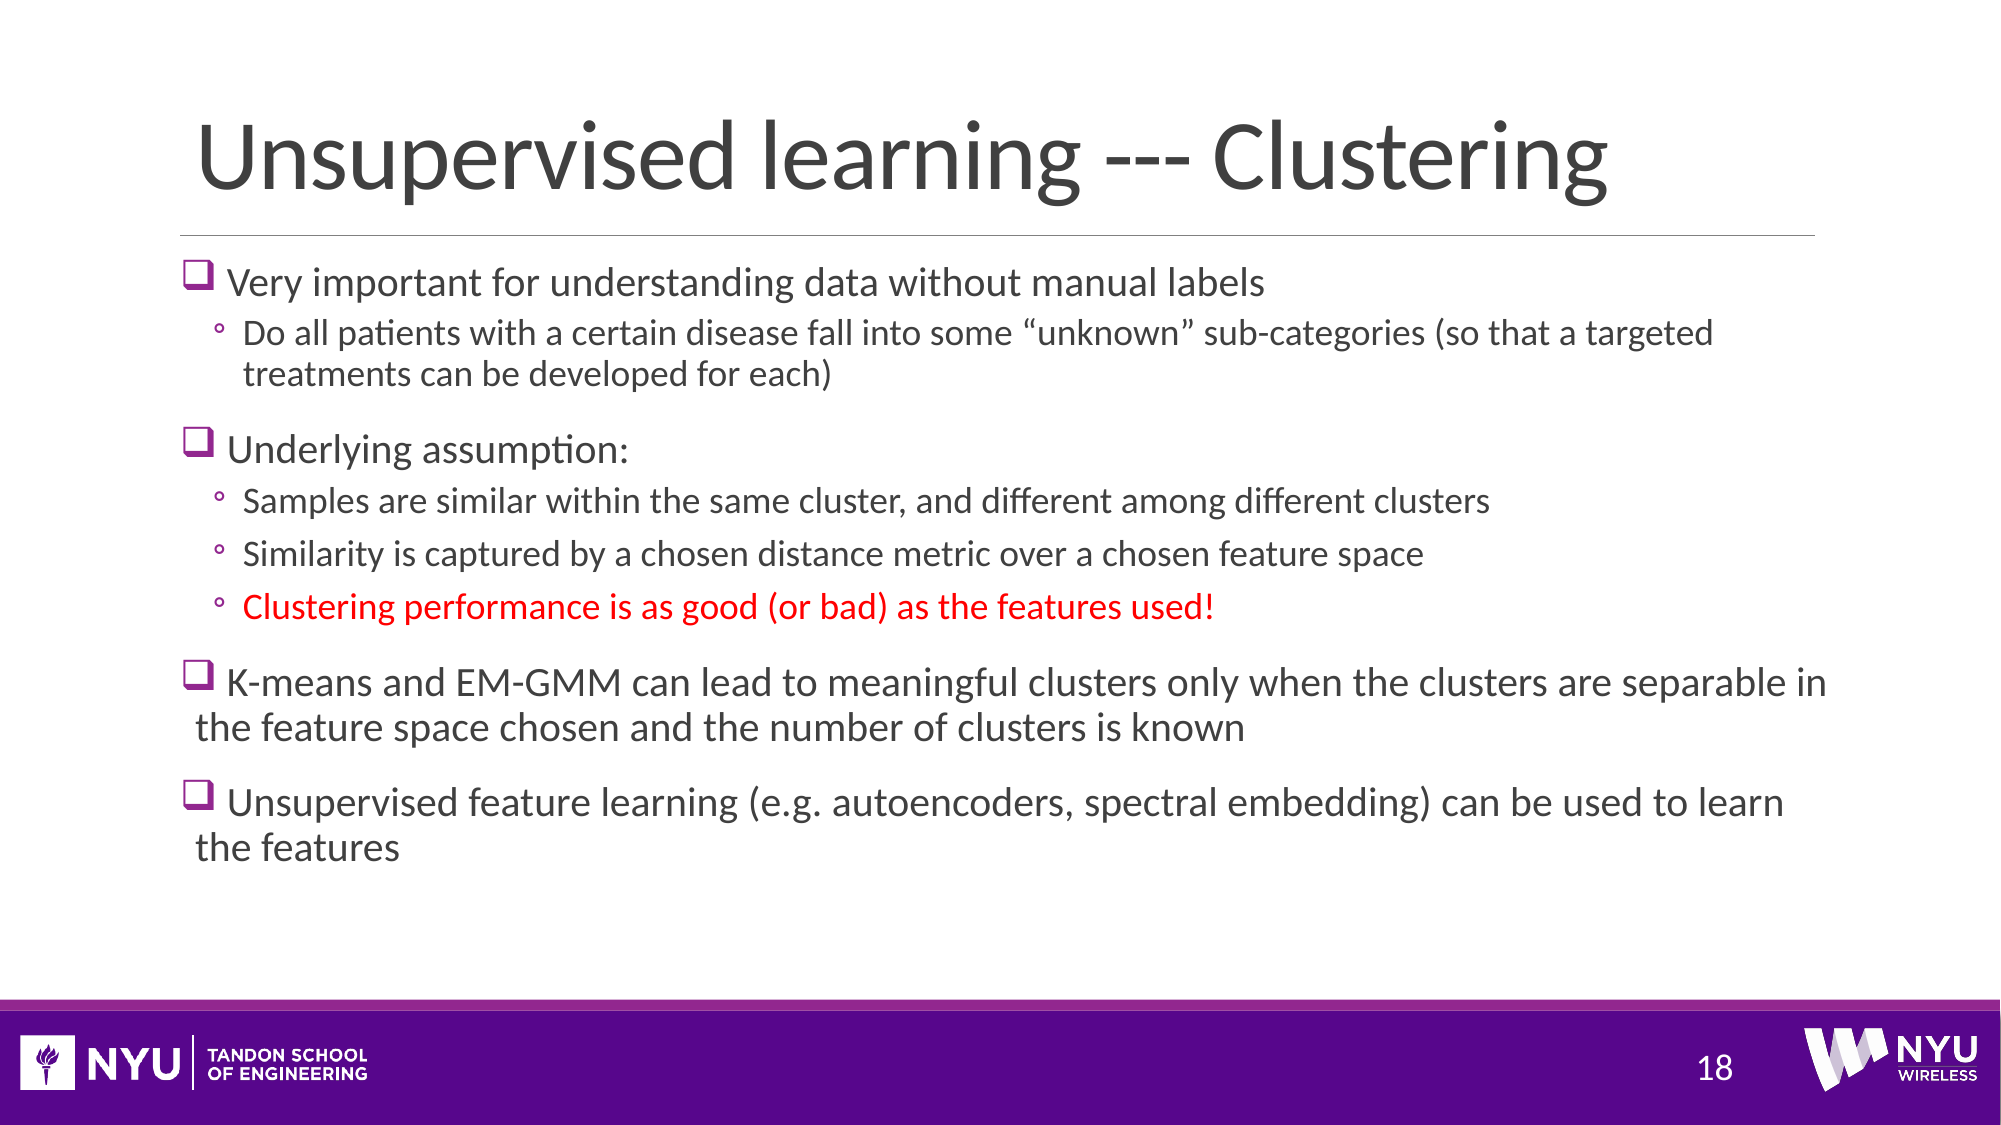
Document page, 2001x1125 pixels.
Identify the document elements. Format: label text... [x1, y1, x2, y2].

title Unsupervised learning --- Clustering [180, 47, 1830, 218]
slide_number 18 [1533, 1035, 1749, 1096]
list Very important for understanding data without manual labels Do all patients with a certain disease fall into some “unknown” sub-categories (so that a targeted treatments can be developed for each) Underlying assumption: Samples are similar within the same cluster, and different among different clusters Similarity is captured by a chosen distance metric over a chosen feature space Clustering performance is as good (or bad) as the features used! K-means and EM-GMM can lead to meaningful clusters only when the clusters are separable in the feature space chosen and the number of clusters is known Unsupervised feature learning (e.g. autoencoders, spectral embedding) can be used to learn the features [180, 252, 1830, 963]
